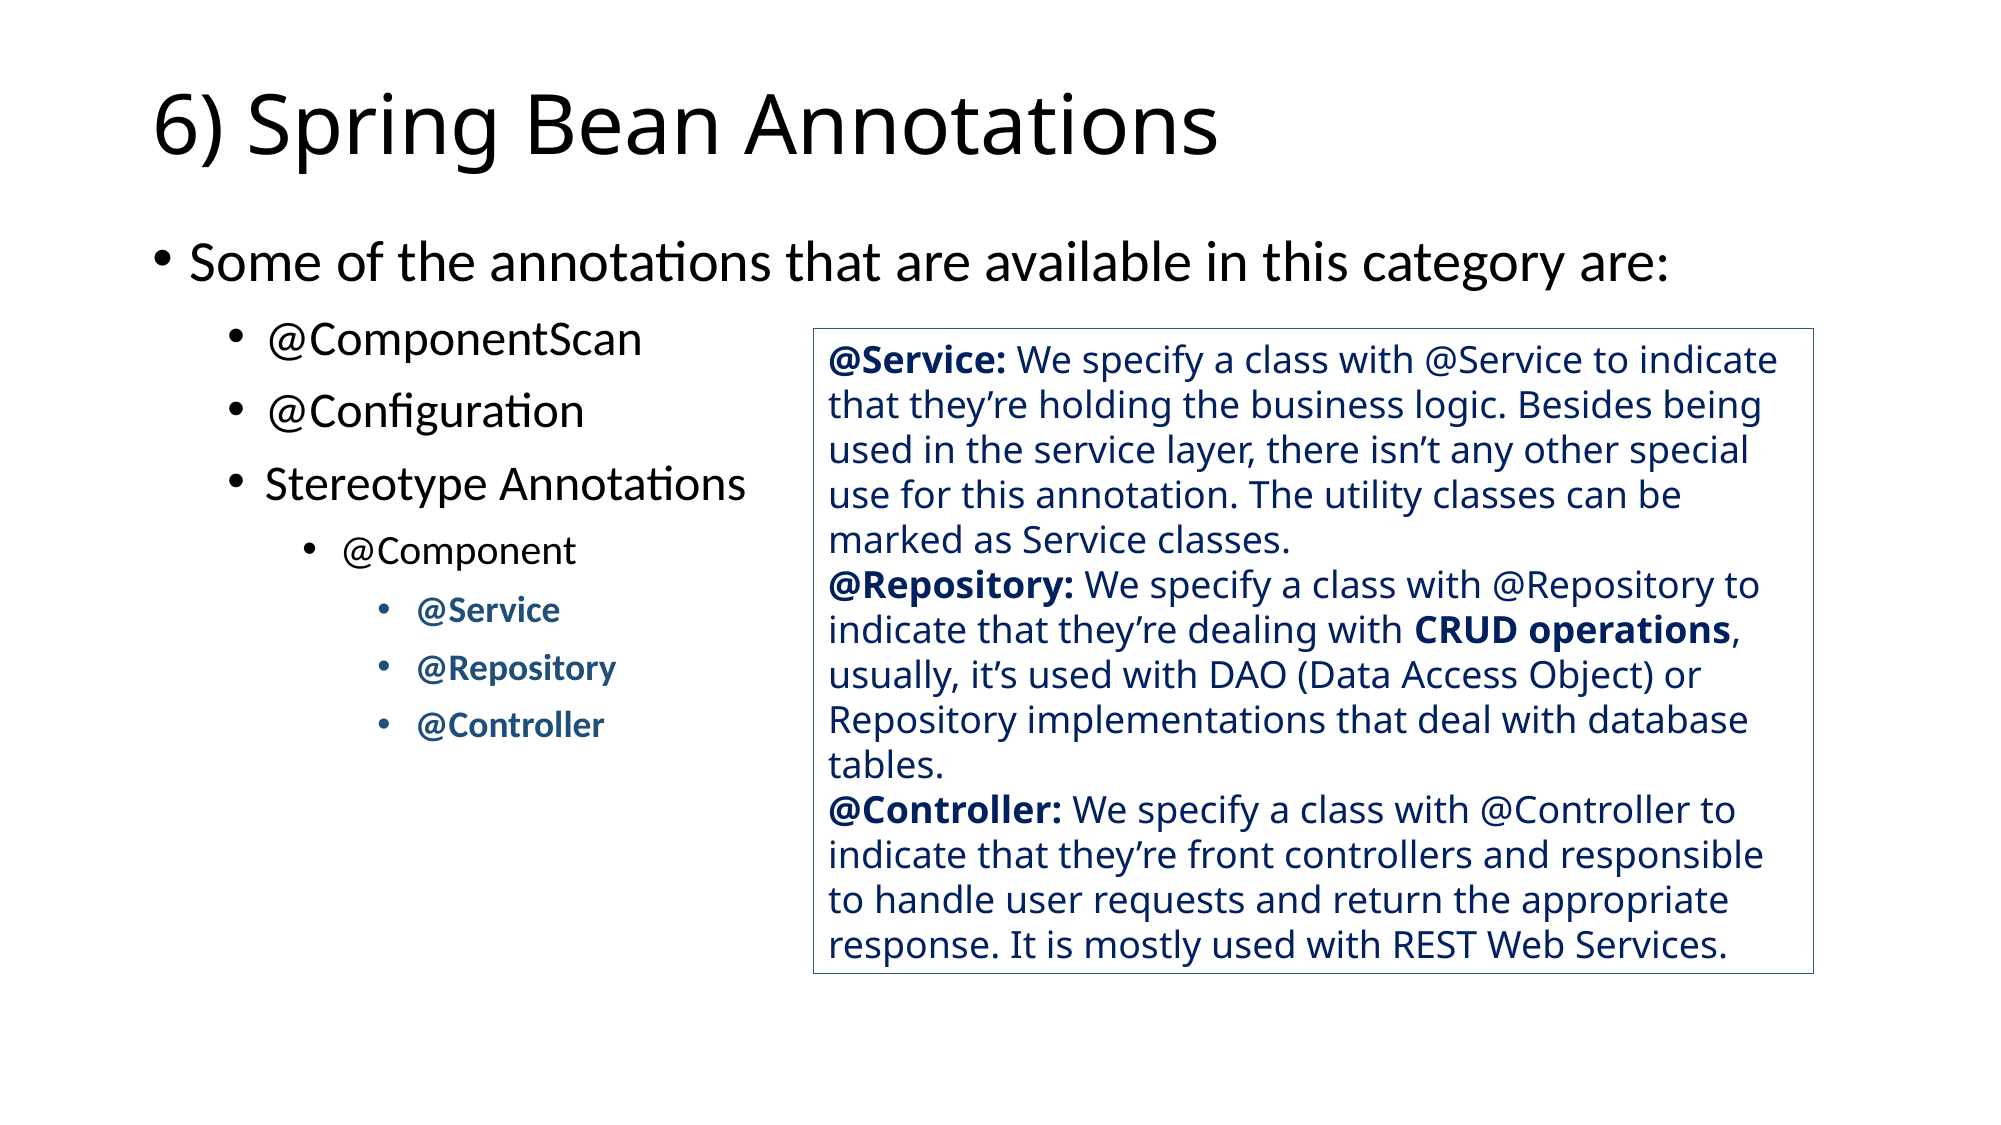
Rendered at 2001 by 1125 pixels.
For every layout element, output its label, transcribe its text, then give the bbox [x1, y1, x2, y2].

text_box @Service: We specify a class with @Service to indicate that they’re holding the business logic. Besides being used in the service layer, there isn’t any other special use for this annotation. The utility classes can be marked as Service classes. @Repository: We specify a class with @Repository to indicate that they’re dealing with CRUD operations, usually, it’s used with DAO (Data Access Object) or Repository implementations that deal with database tables. @Controller: We specify a class with @Controller to indicate that they’re front controllers and responsible to handle user requests and return the appropriate response. It is mostly used with REST Web Services. [813, 328, 1814, 974]
title 6) Spring Bean Annotations [137, 59, 1863, 195]
list Some of the annotations that are available in this category are: @ComponentScan @Configuration Stereotype Annotations @Component @Service @Repository @Controller [137, 215, 1863, 814]
